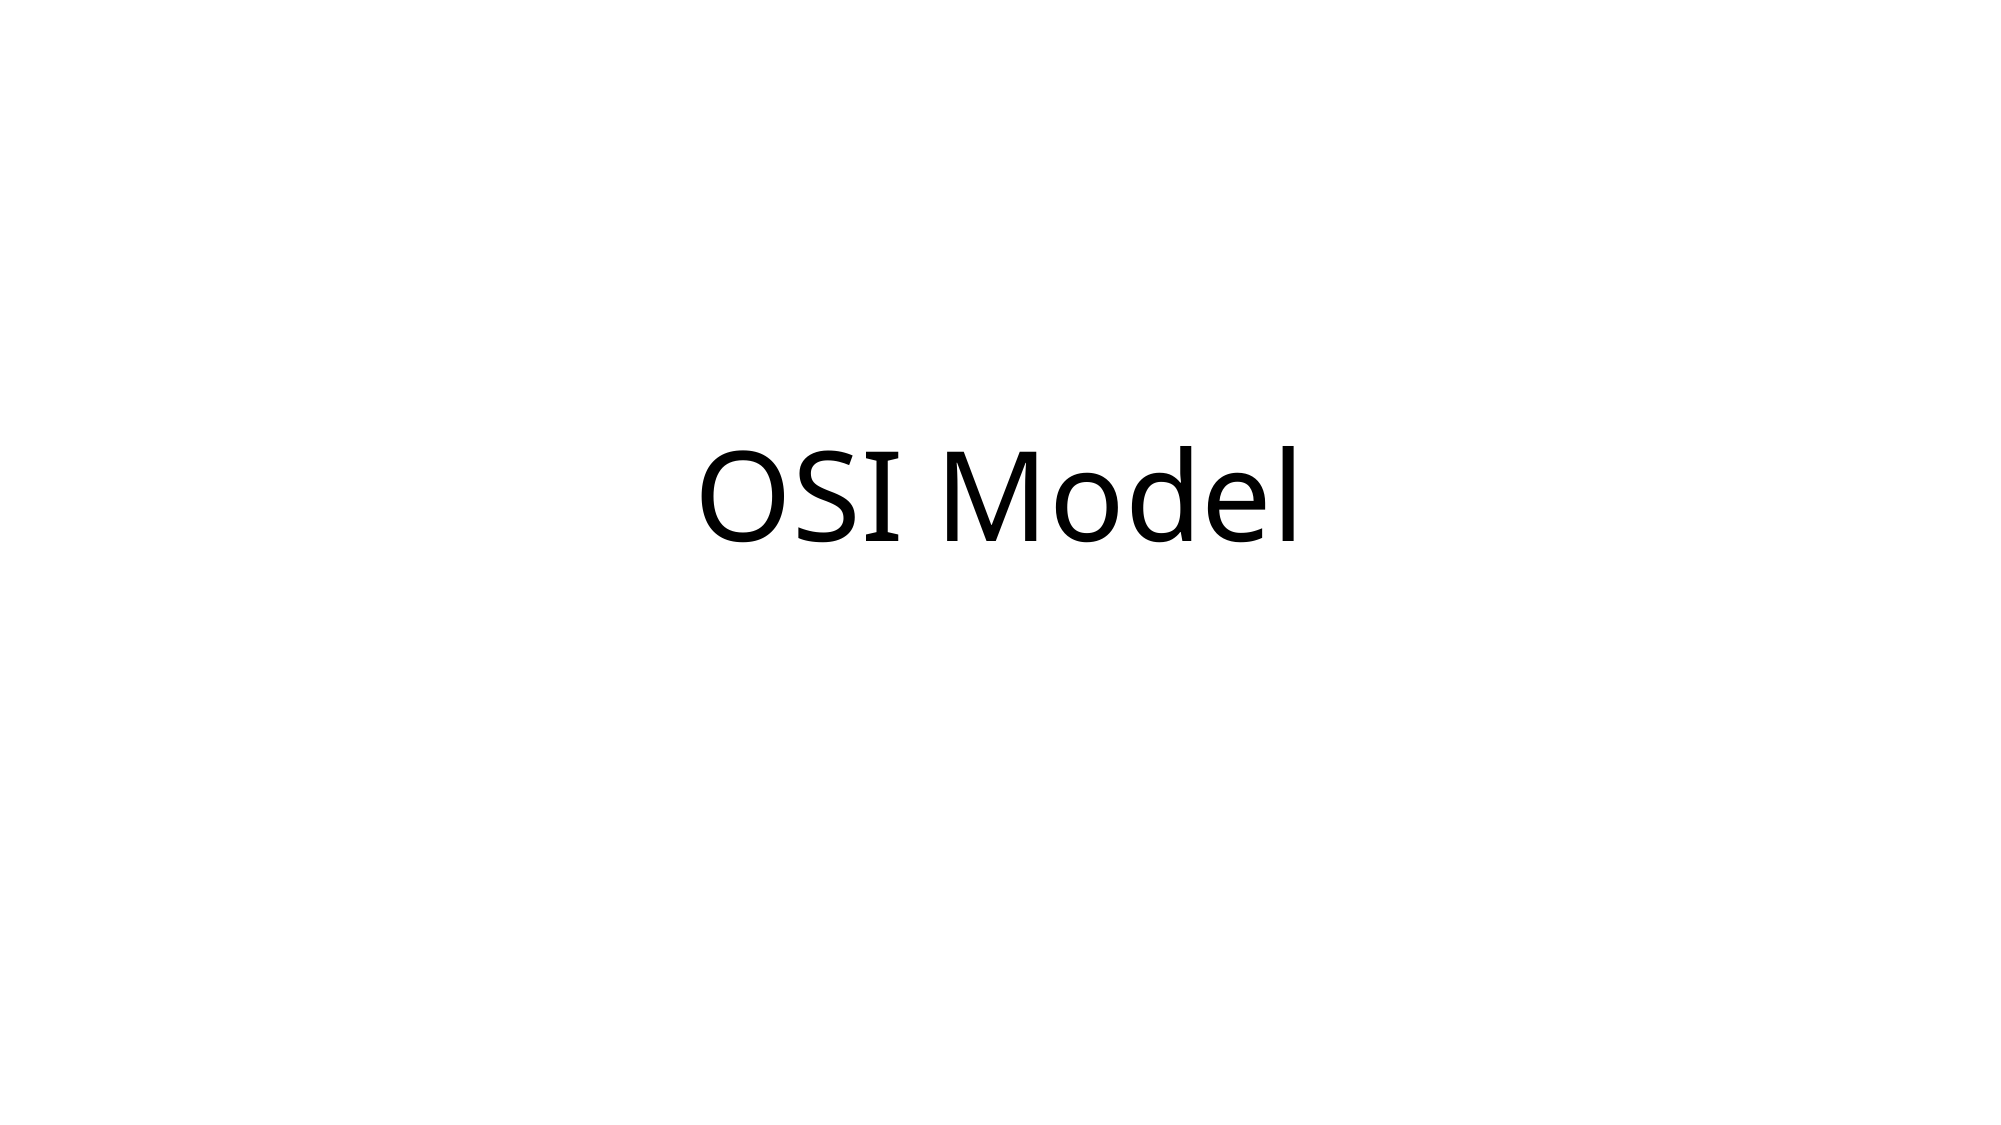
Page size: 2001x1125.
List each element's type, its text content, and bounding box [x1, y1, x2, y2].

title OSI Model [249, 184, 1750, 576]
